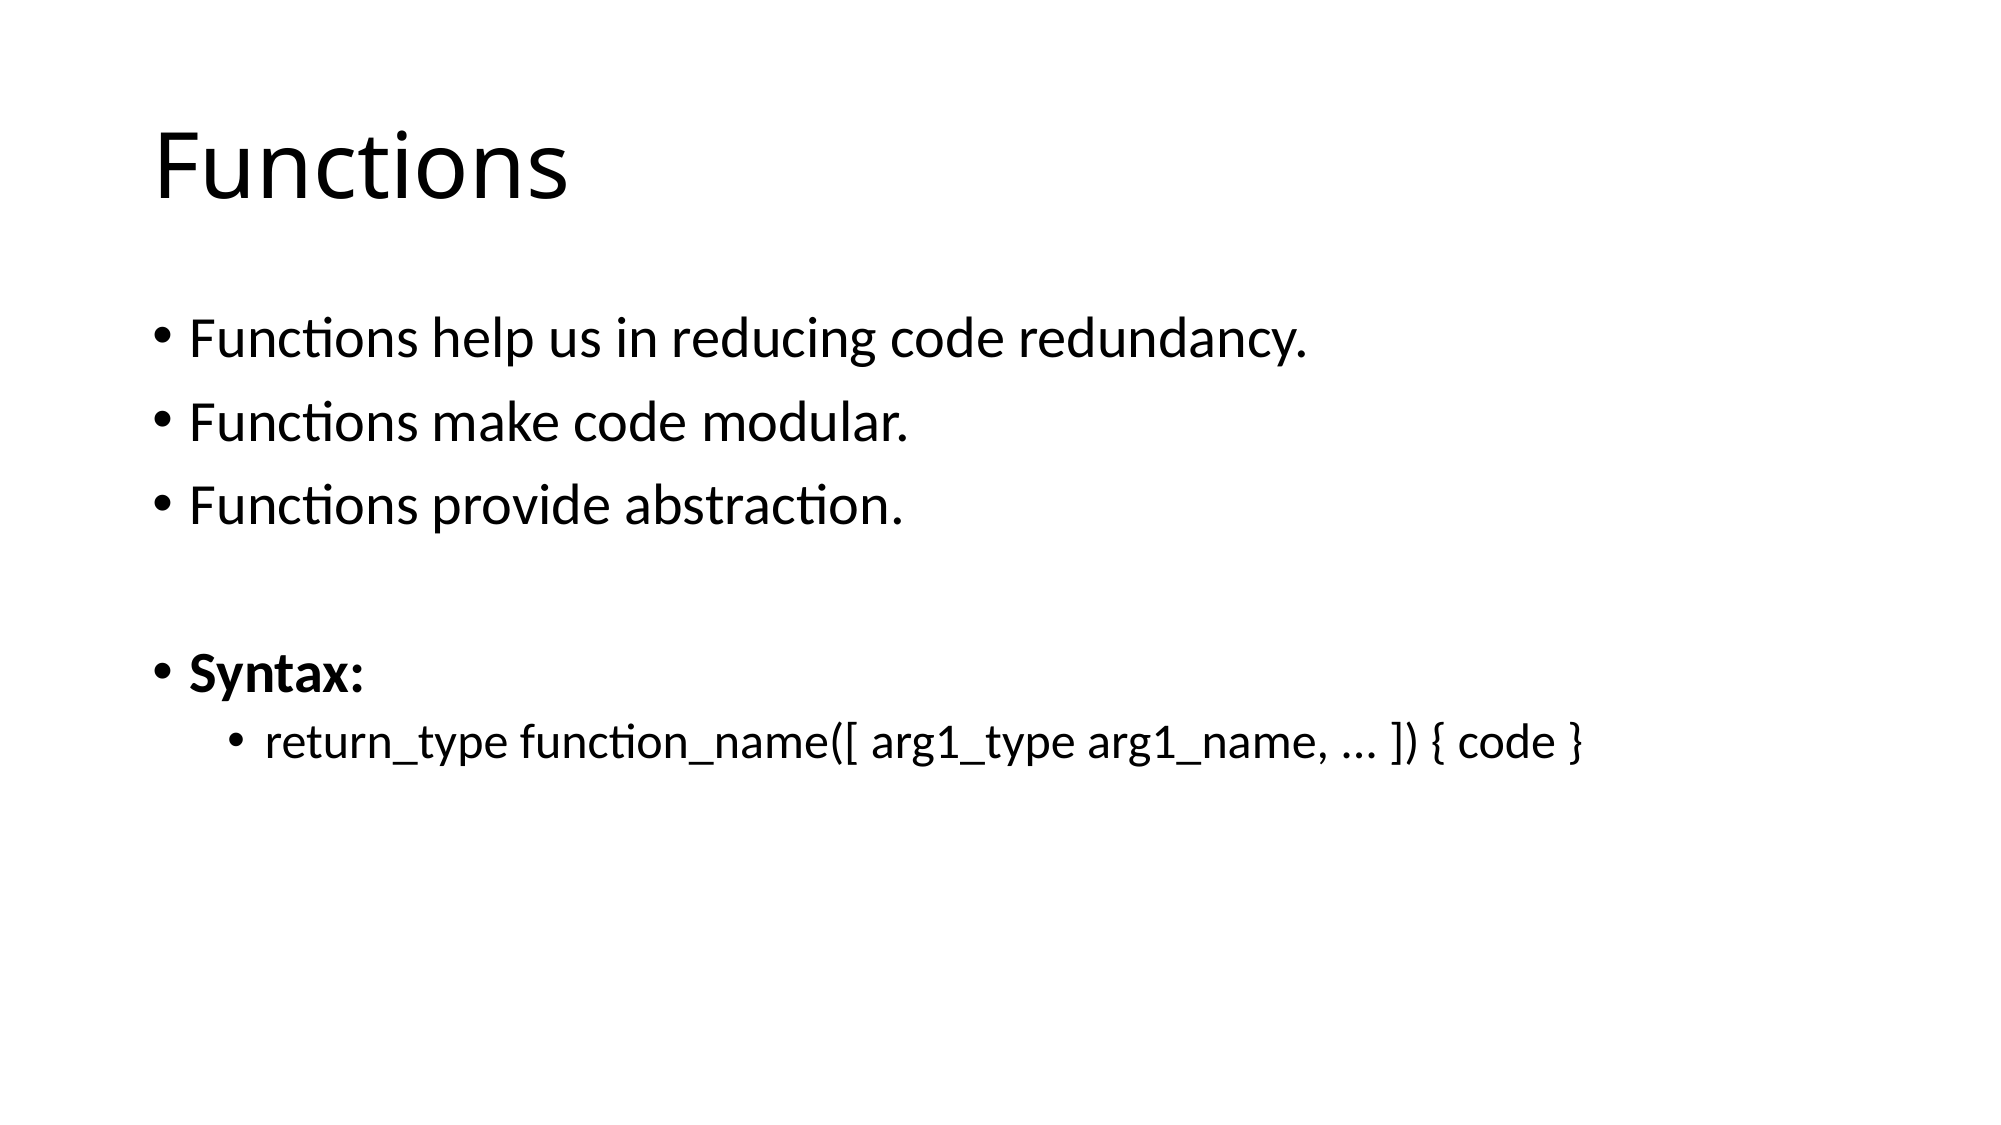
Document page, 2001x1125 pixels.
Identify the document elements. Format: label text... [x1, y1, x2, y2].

title Functions [137, 59, 1863, 278]
list Functions help us in reducing code redundancy. Functions make code modular. Functions provide abstraction. Syntax: return_type function_name([ arg1_type arg1_name, ... ]) { code } [137, 299, 1863, 1014]
